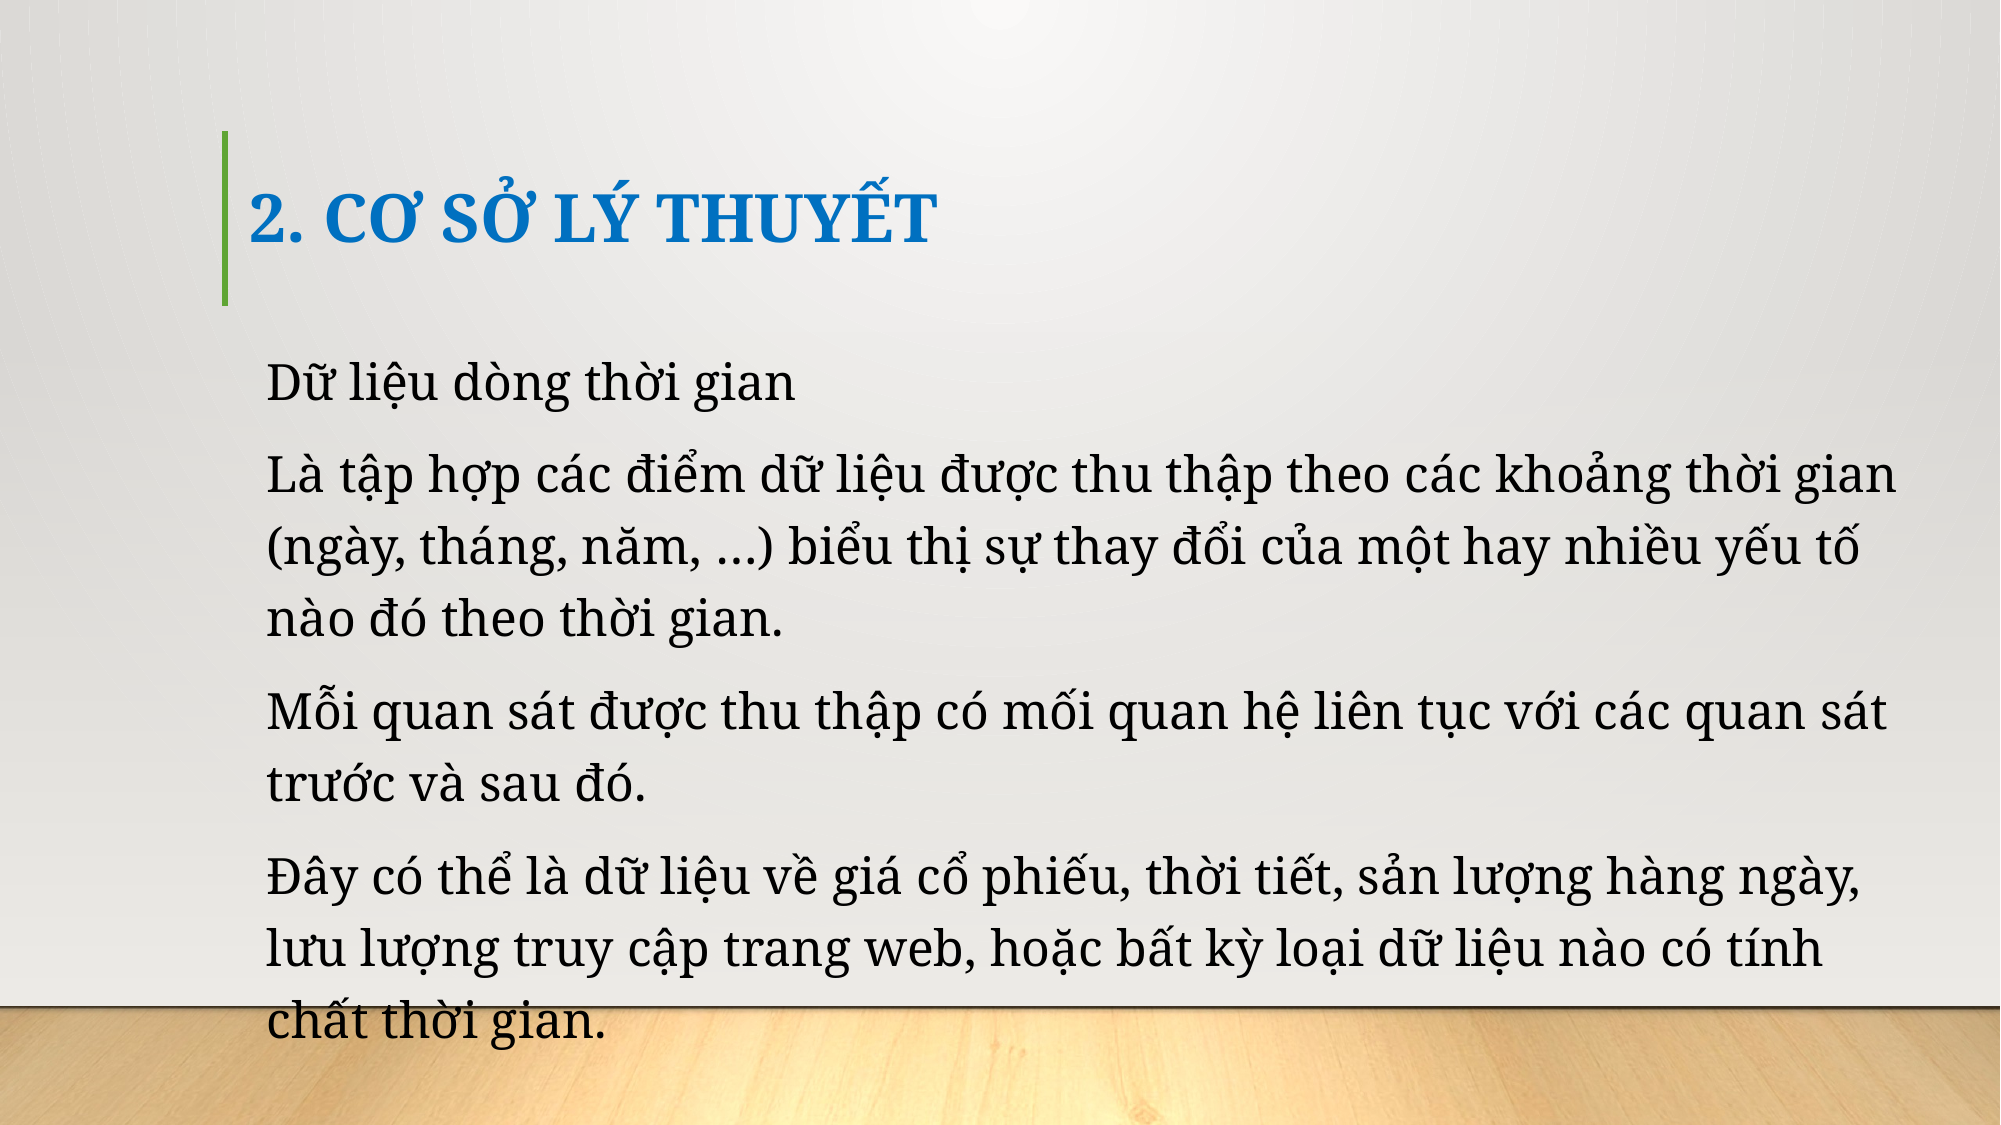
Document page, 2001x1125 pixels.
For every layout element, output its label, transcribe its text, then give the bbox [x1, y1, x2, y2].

picture [0, 1006, 2000, 1125]
list Dữ liệu dòng thời gian Là tập hợp các điểm dữ liệu được thu thập theo các khoảng thời gian (ngày, tháng, năm, …) biểu thị sự thay đổi của một hay nhiều yếu tố nào đó theo thời gian. Mỗi quan sát được thu thập có mối quan hệ liên tục với các quan sát trước và sau đó. Đây có thể là dữ liệu về giá cổ phiếu, thời tiết, sản lượng hàng ngày, lưu lượng truy cập trang web, hoặc bất kỳ loại dữ liệu nào có tính chất thời gian. [251, 330, 1924, 860]
title 2. CƠ SỞ LÝ THUYẾT [234, 164, 1796, 265]
